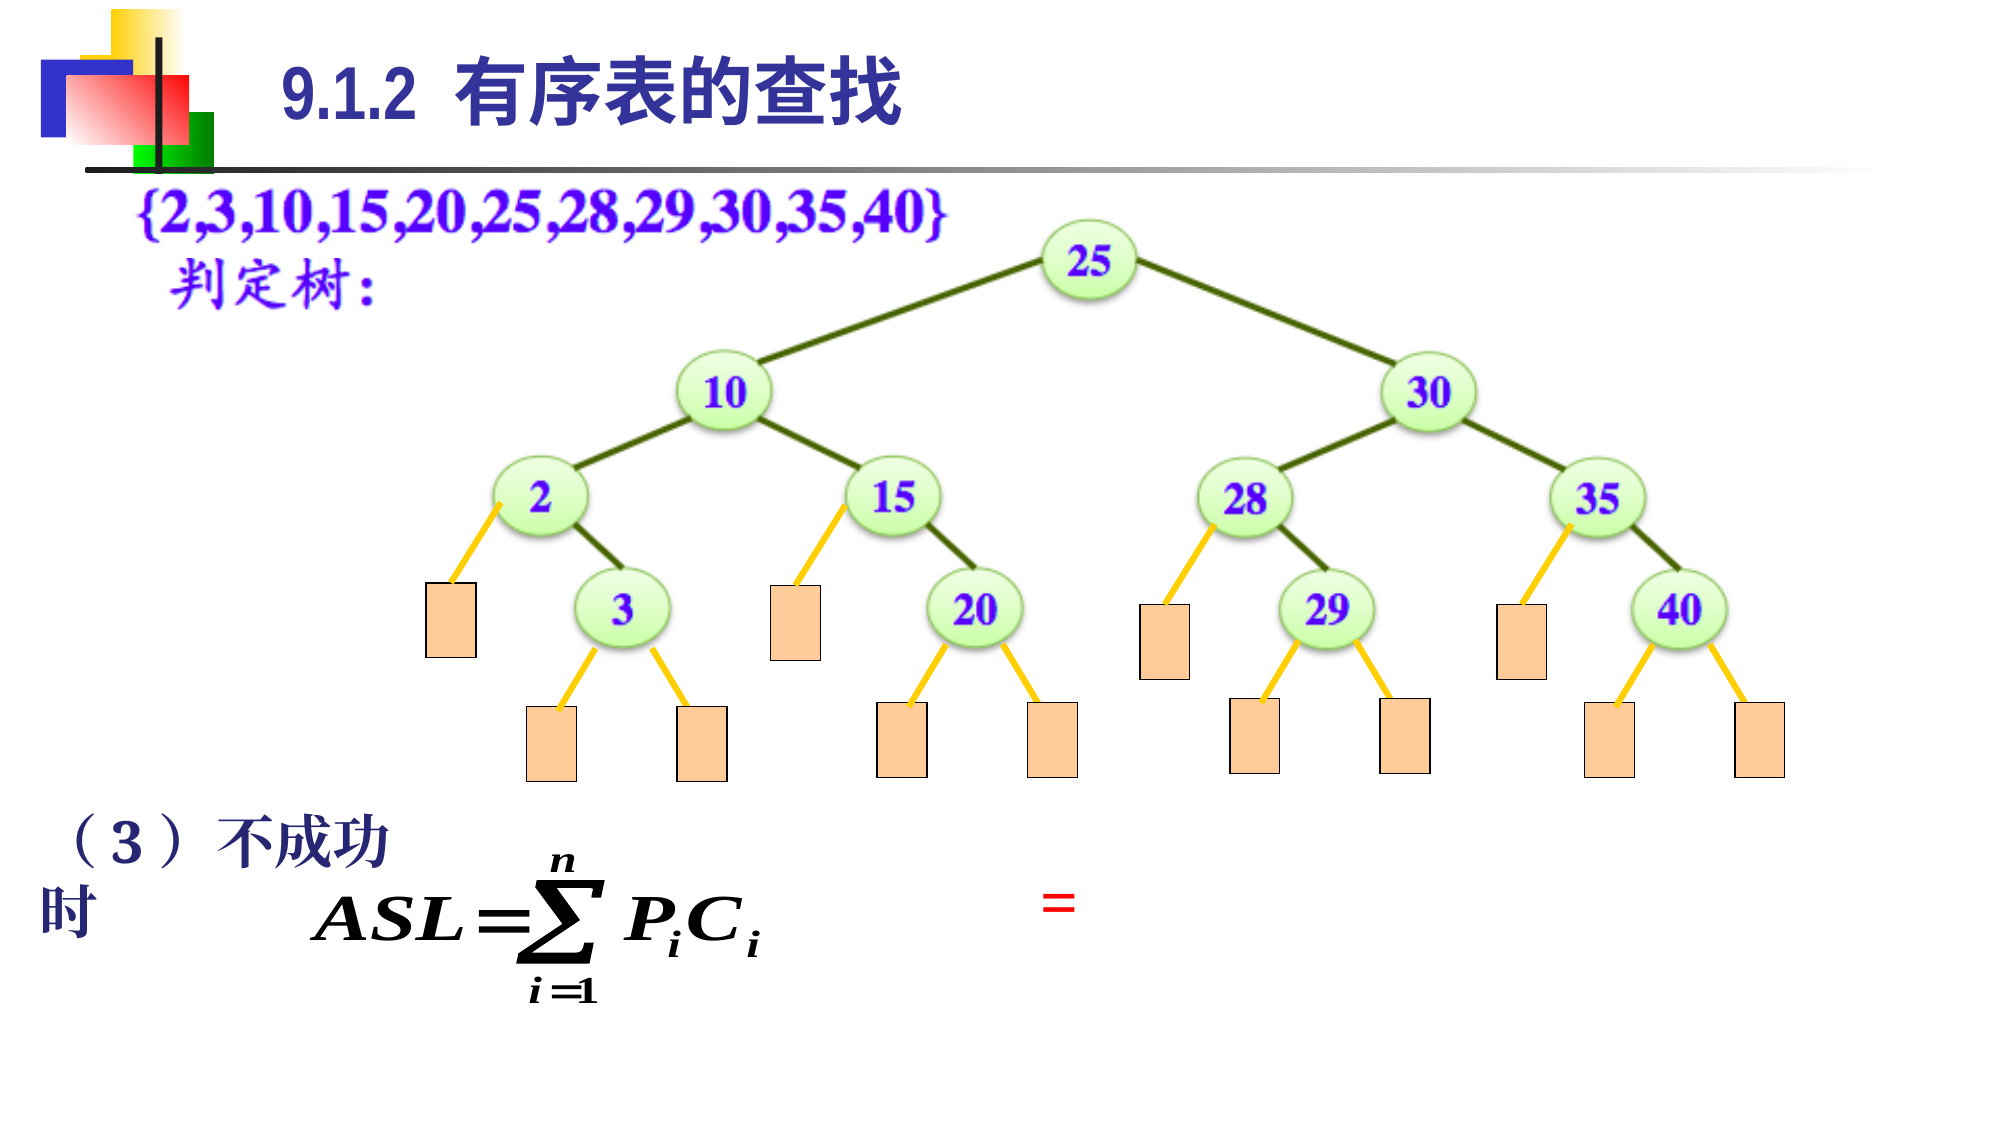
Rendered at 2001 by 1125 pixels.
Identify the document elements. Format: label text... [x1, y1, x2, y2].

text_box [1139, 523, 1215, 680]
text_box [769, 504, 846, 661]
text_box [1229, 699, 1280, 774]
text_box [1027, 702, 1078, 778]
text_box [526, 706, 577, 782]
text_box [1380, 699, 1431, 774]
picture [123, 174, 1747, 688]
text_box [676, 706, 727, 782]
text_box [294, 831, 783, 1018]
text_box 9.1.2 有序表的查找 [266, 37, 1485, 163]
text_box [877, 702, 928, 778]
text_box （3）不成功时 [24, 798, 451, 953]
text_box [1734, 702, 1785, 778]
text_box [425, 502, 501, 659]
text_box [1584, 702, 1635, 778]
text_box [1496, 523, 1572, 680]
